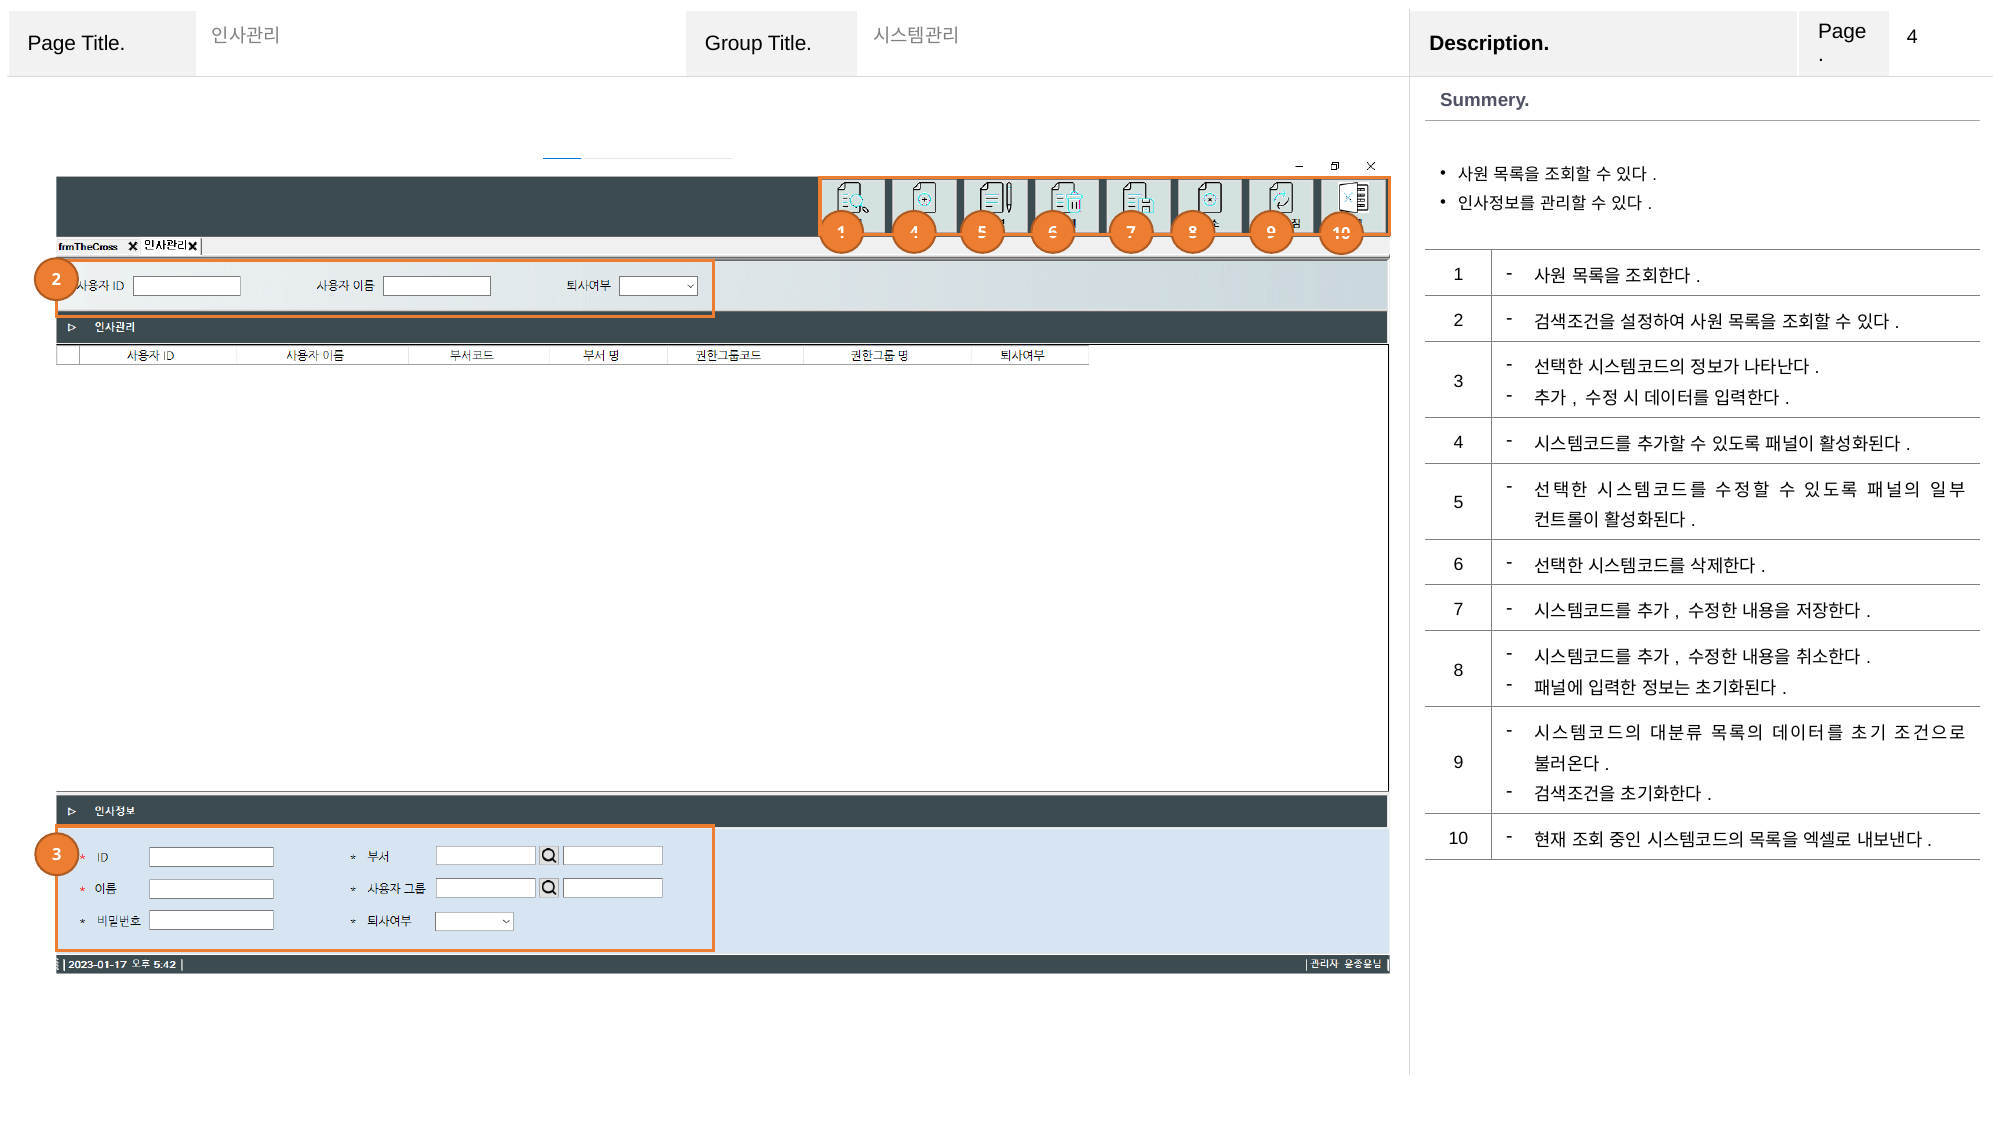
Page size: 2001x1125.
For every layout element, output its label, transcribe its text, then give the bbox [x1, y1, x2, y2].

table_header Summery. [1425, 78, 1980, 120]
table_cell 선택한 시스템코드를 삭제한다. [1492, 540, 1980, 584]
picture [56, 158, 1390, 974]
table_cell 1 [1425, 250, 1491, 295]
table_cell 시스템코드를 추가, 수정한 내용을 취소한다. 패널에 입력한 정보는 초기화된다. [1492, 631, 1980, 706]
table_cell 시스템코드를 추가할 수 있도록 패널이 활성화된다. [1492, 418, 1980, 463]
table_cell 7 [1425, 585, 1491, 630]
text_box 2 [33, 257, 56, 302]
table_cell 현재 조회 중인 시스템코드의 목록을 엑셀로 내보낸다. [1492, 814, 1980, 859]
table_cell 시스템코드를 추가, 수정한 내용을 저장한다. [1492, 585, 1980, 630]
table_cell 5 [1425, 464, 1491, 539]
text_box 3 [34, 832, 56, 877]
list 시스템관리 [858, 18, 1405, 55]
table_cell 시스템코드의 대분류 목록의 데이터를 초기 조건으로 불러온다. 검색조건을 초기화한다. [1492, 707, 1980, 813]
list 인사관리 [196, 18, 684, 55]
table_cell 6 [1425, 540, 1491, 584]
table_cell 사원 목록을 조회한다. [1492, 250, 1980, 295]
text_box 4 [1892, 17, 2000, 58]
table_cell 선택한 시스템코드를 수정할 수 있도록 패널의 일부 컨트롤이 활성화된다. [1492, 464, 1980, 539]
table_cell 9 [1425, 707, 1491, 813]
table_cell 10 [1425, 814, 1491, 859]
table_cell 사원 목록을 조회할 수 있다. 인사정보를 관리할 수 있다. [1425, 121, 1980, 249]
table_cell 3 [1425, 342, 1491, 417]
table_cell 8 [1425, 631, 1491, 706]
table_cell 검색조건을 설정하여 사원 목록을 조회할 수 있다. [1492, 296, 1980, 341]
table_cell 2 [1425, 296, 1491, 341]
table_cell 4 [1425, 418, 1491, 463]
table_cell 선택한 시스템코드의 정보가 나타난다. 추가, 수정 시 데이터를 입력한다. [1492, 342, 1980, 417]
